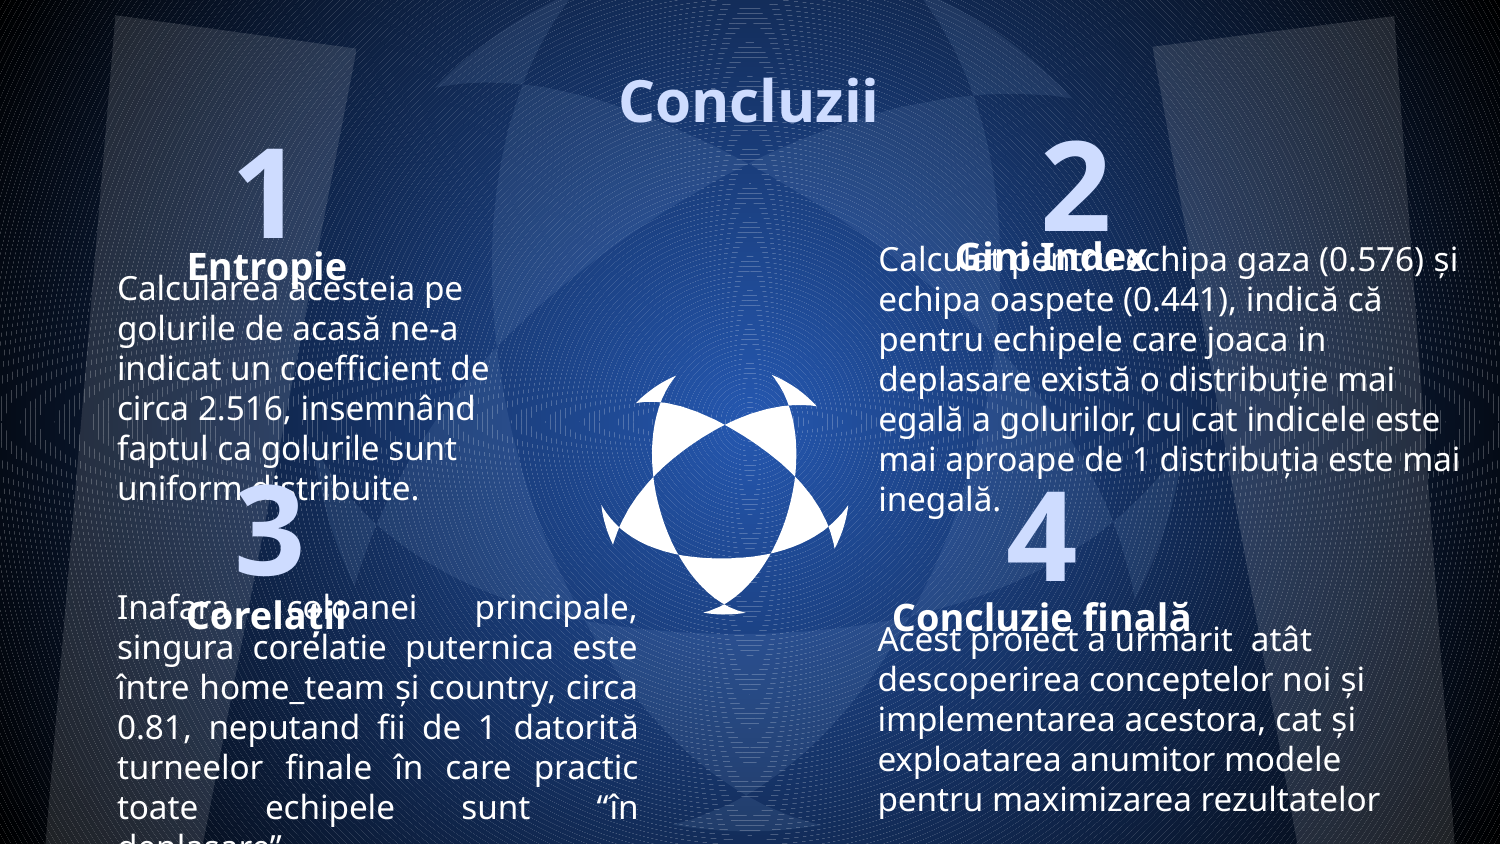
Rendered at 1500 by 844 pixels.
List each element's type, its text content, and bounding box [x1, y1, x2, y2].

title 3 [207, 454, 333, 590]
subtitle Inafara coloanei principale, singura corelatie puternica este între home_team și country, circa 0.81, neputand fii de 1 datorită turneelor finale în care practic toate echipele sunt “în deplasare”. [102, 632, 654, 820]
subtitle Concluzie finală [863, 592, 1221, 632]
subtitle Gini Index [873, 231, 1231, 279]
title 1 [204, 139, 330, 236]
title Concluzii [117, 59, 1382, 139]
title 4 [979, 461, 1105, 592]
subtitle Calculat pentru echipa gaza (0.576) și echipa oaspete (0.441), indică că pentru echipele care joaca in deplasare există o distribuție mai egală a golurilor, cu cat indicele este mai aproape de 1 distribuția este mai inegală. [863, 279, 1485, 477]
subtitle Entropie [88, 236, 446, 294]
subtitle Corelații [87, 590, 445, 648]
title 2 [1013, 139, 1139, 231]
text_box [601, 374, 850, 615]
subtitle Calcularea acesteia pe golurile de acasă ne-a indicat un coefficient de circa 2.516, insemnând faptul ca golurile sunt uniform distribuite. [102, 293, 569, 481]
subtitle Acest proiect a urmarit atât descoperirea conceptelor noi și implementarea acestora, cat și exploatarea anumitor modele pentru maximizarea rezultatelor [862, 632, 1452, 804]
